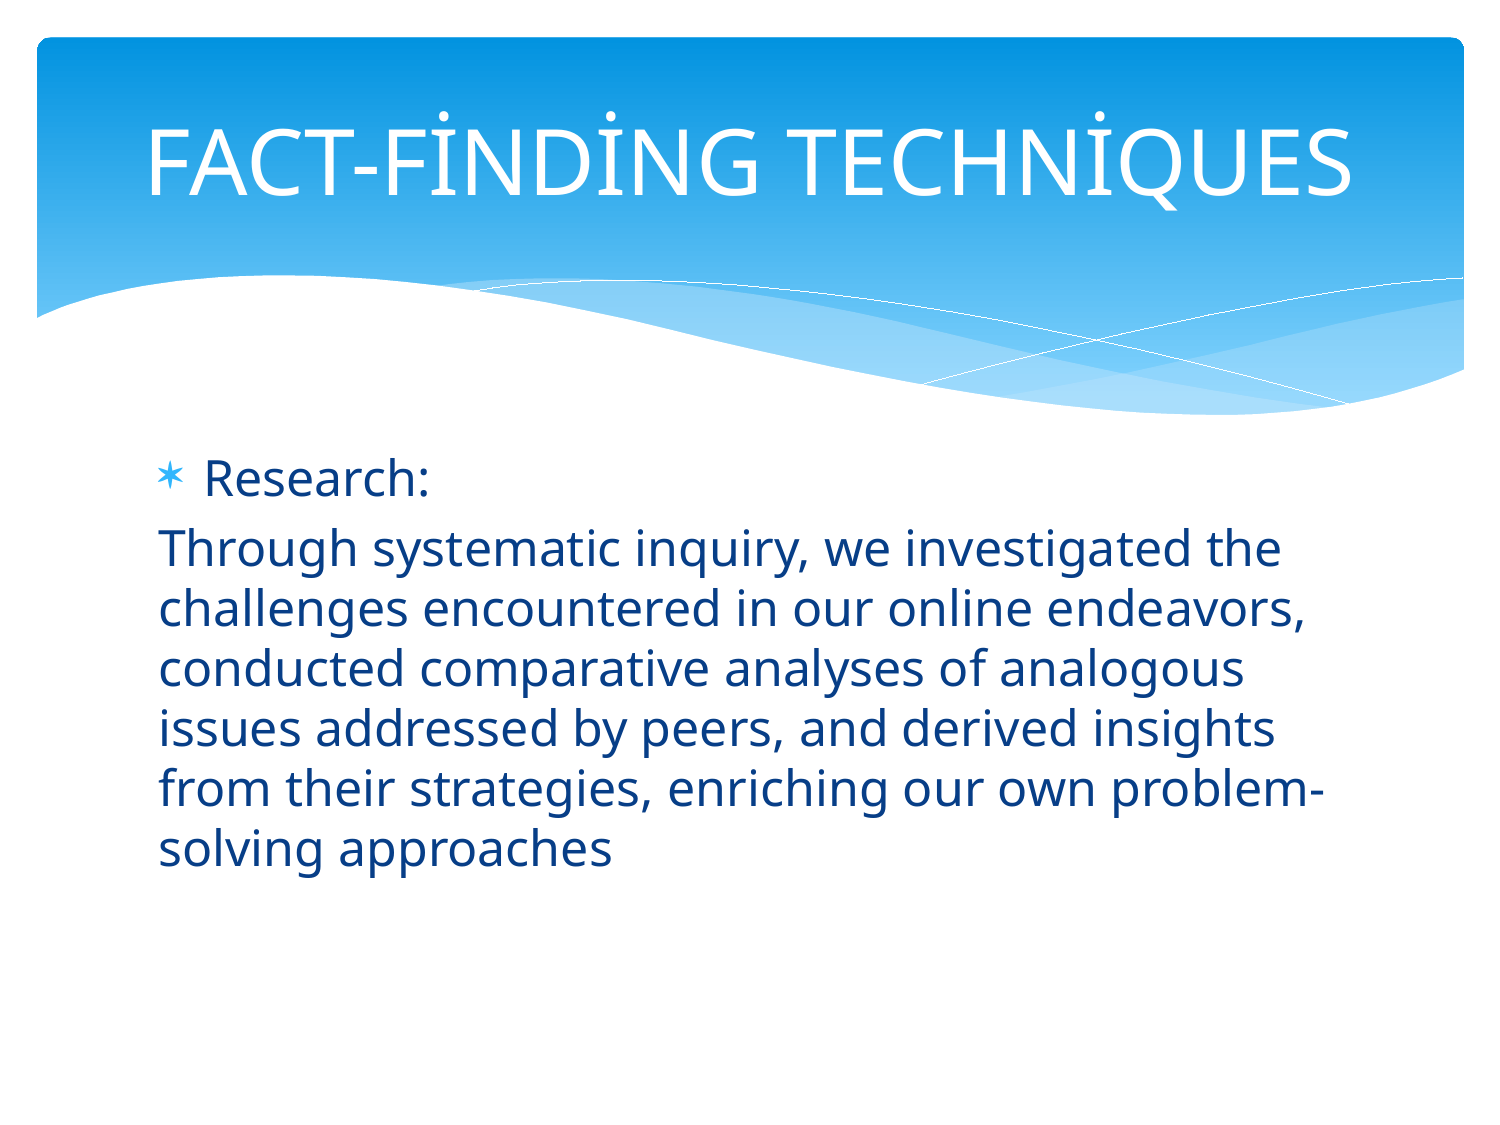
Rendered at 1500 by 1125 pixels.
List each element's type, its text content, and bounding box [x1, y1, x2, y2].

title FACT-FİNDİNG TECHNİQUES [75, 55, 1425, 261]
list Research: Through systematic inquiry, we investigated the challenges encountered in our online endeavors, conducted comparative analyses of analogous issues addressed by peers, and derived insights from their strategies, enriching our own problem-solving approaches [143, 438, 1359, 1005]
